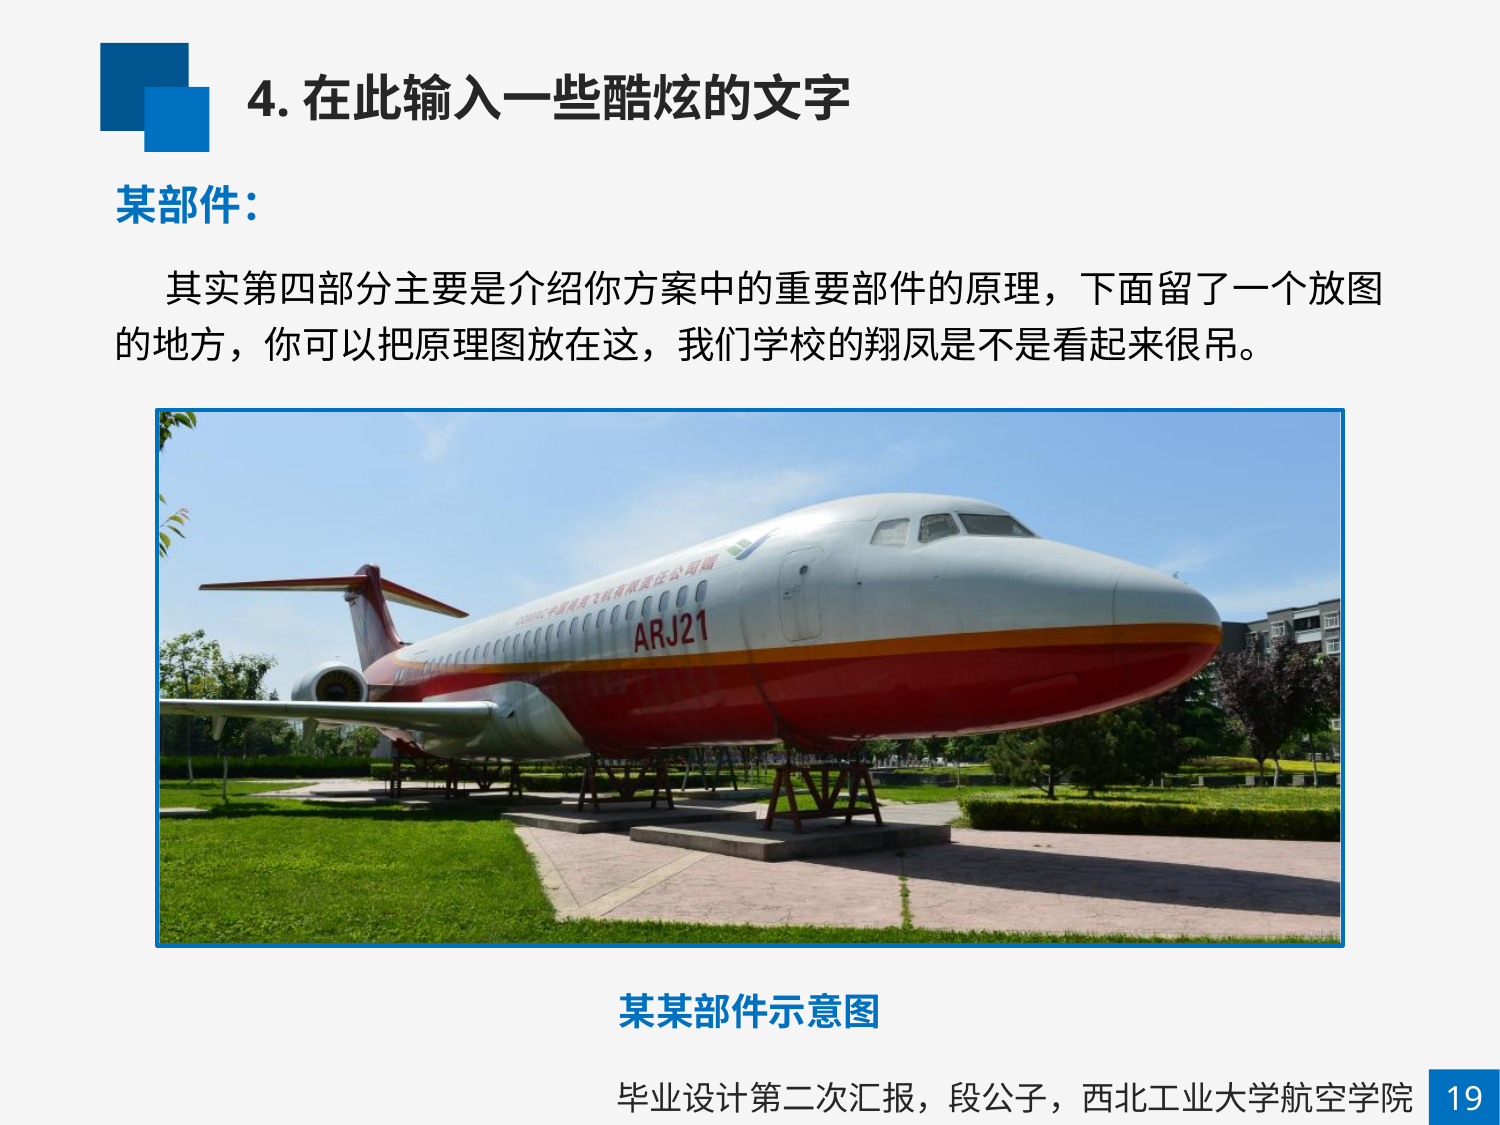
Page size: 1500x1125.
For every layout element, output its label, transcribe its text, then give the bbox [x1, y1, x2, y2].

text_box 4.在此输入一些酷炫的文字 [232, 59, 1400, 135]
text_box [100, 42, 210, 152]
picture [159, 411, 1341, 944]
text_box 某部件： [100, 171, 299, 237]
text_box 某某部件示意图 [603, 980, 897, 1041]
text_box 其实第四部分主要是介绍你方案中的重要部件的原理，下面留了一个放图的地方，你可以把原理图放在这，我们学校的翔凤是不是看起来很吊。 [100, 246, 1400, 374]
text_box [200, 1069, 1500, 1125]
